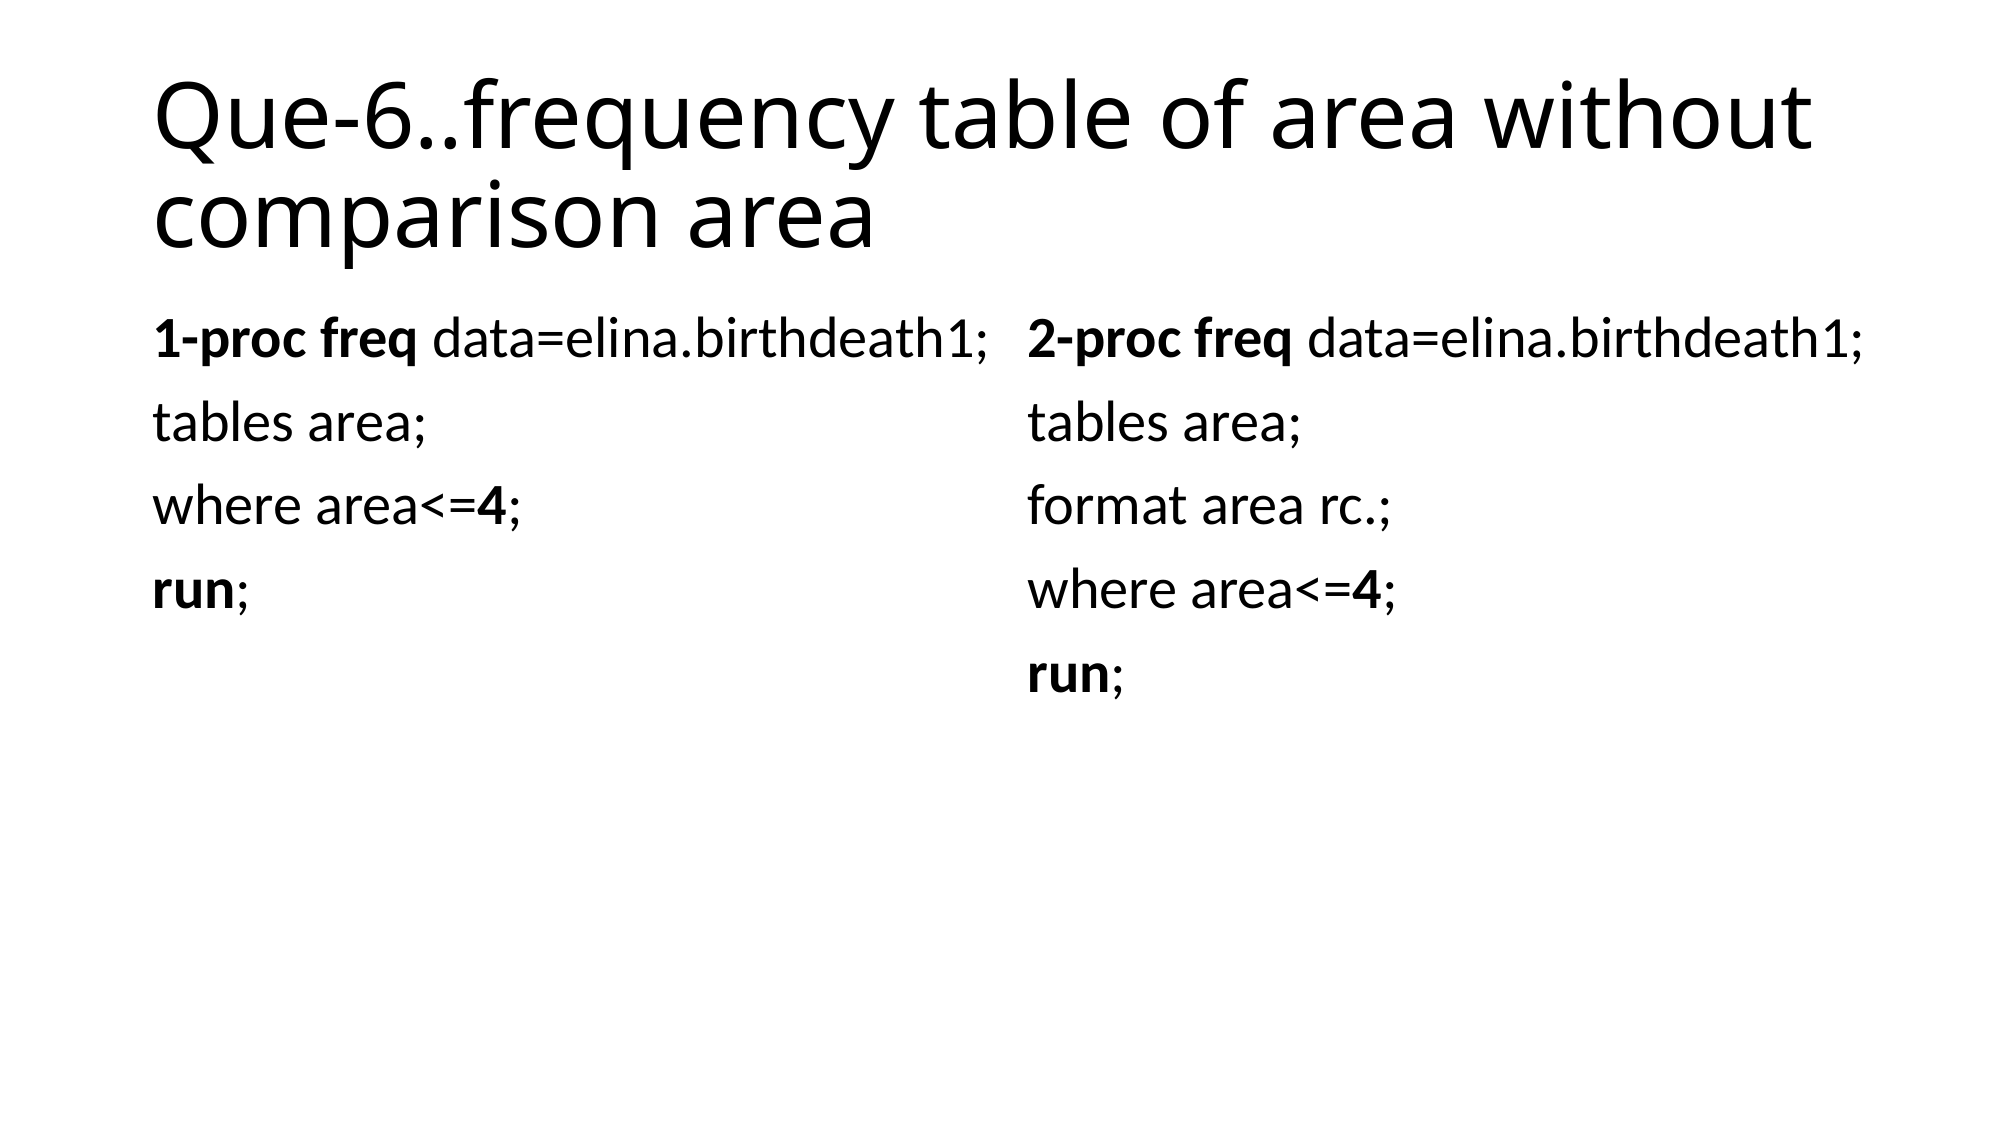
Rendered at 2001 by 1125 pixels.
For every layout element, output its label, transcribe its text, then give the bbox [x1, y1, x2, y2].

list 2-proc freq data=elina.birthdeath1; tables area; format area rc.; where area<=4; run; [1012, 299, 1948, 1014]
title Que-6..frequency table of area without comparison area [137, 59, 1863, 278]
list 1-proc freq data=elina.birthdeath1; tables area; where area<=4; run; [137, 299, 1012, 1014]
